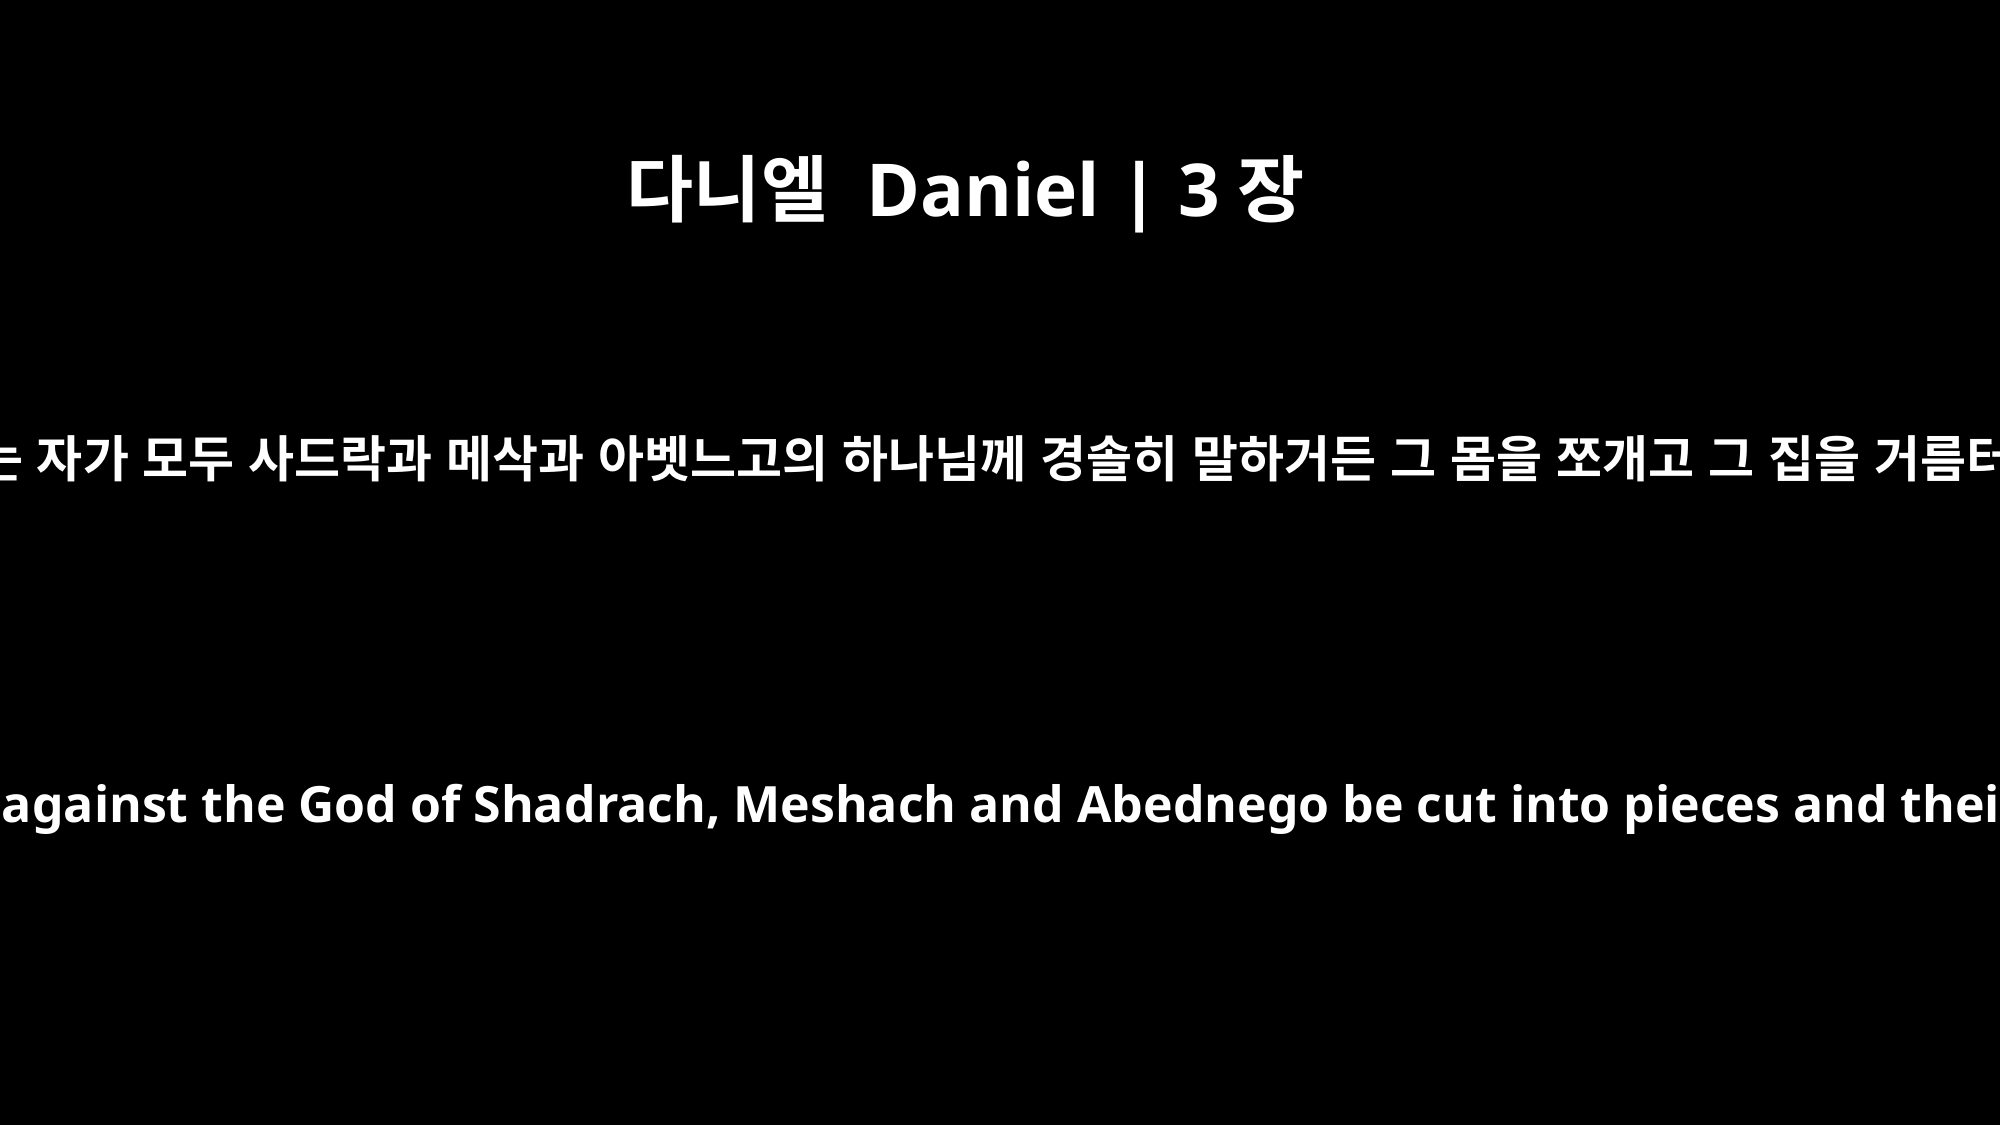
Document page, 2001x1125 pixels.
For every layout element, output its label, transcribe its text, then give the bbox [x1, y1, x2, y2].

text_box 29 그러므로 내가 이제 조서를 내리노니 각 백성과 각 나라와 각 언어를 말하는 자가 모두 사드락과 메삭과 아벳느고의 하나님께 경솔히 말하거든 그 몸을 쪼개고 그 집을 거름터로 삼을지니 이는 이같이 사람을 구원할 다른 신이 없음이니라 하더라 [0, 359, 2000, 495]
text_box 다니엘 Daniel | 3장 [611, 136, 1320, 239]
text_box Therefore I decree that the people of any nation or language who say anything against the God of Shadrach, Meshach and Abednego be cut into pieces and their houses be turned into piles of rubble, for no other god can save in this way." [0, 764, 2000, 900]
